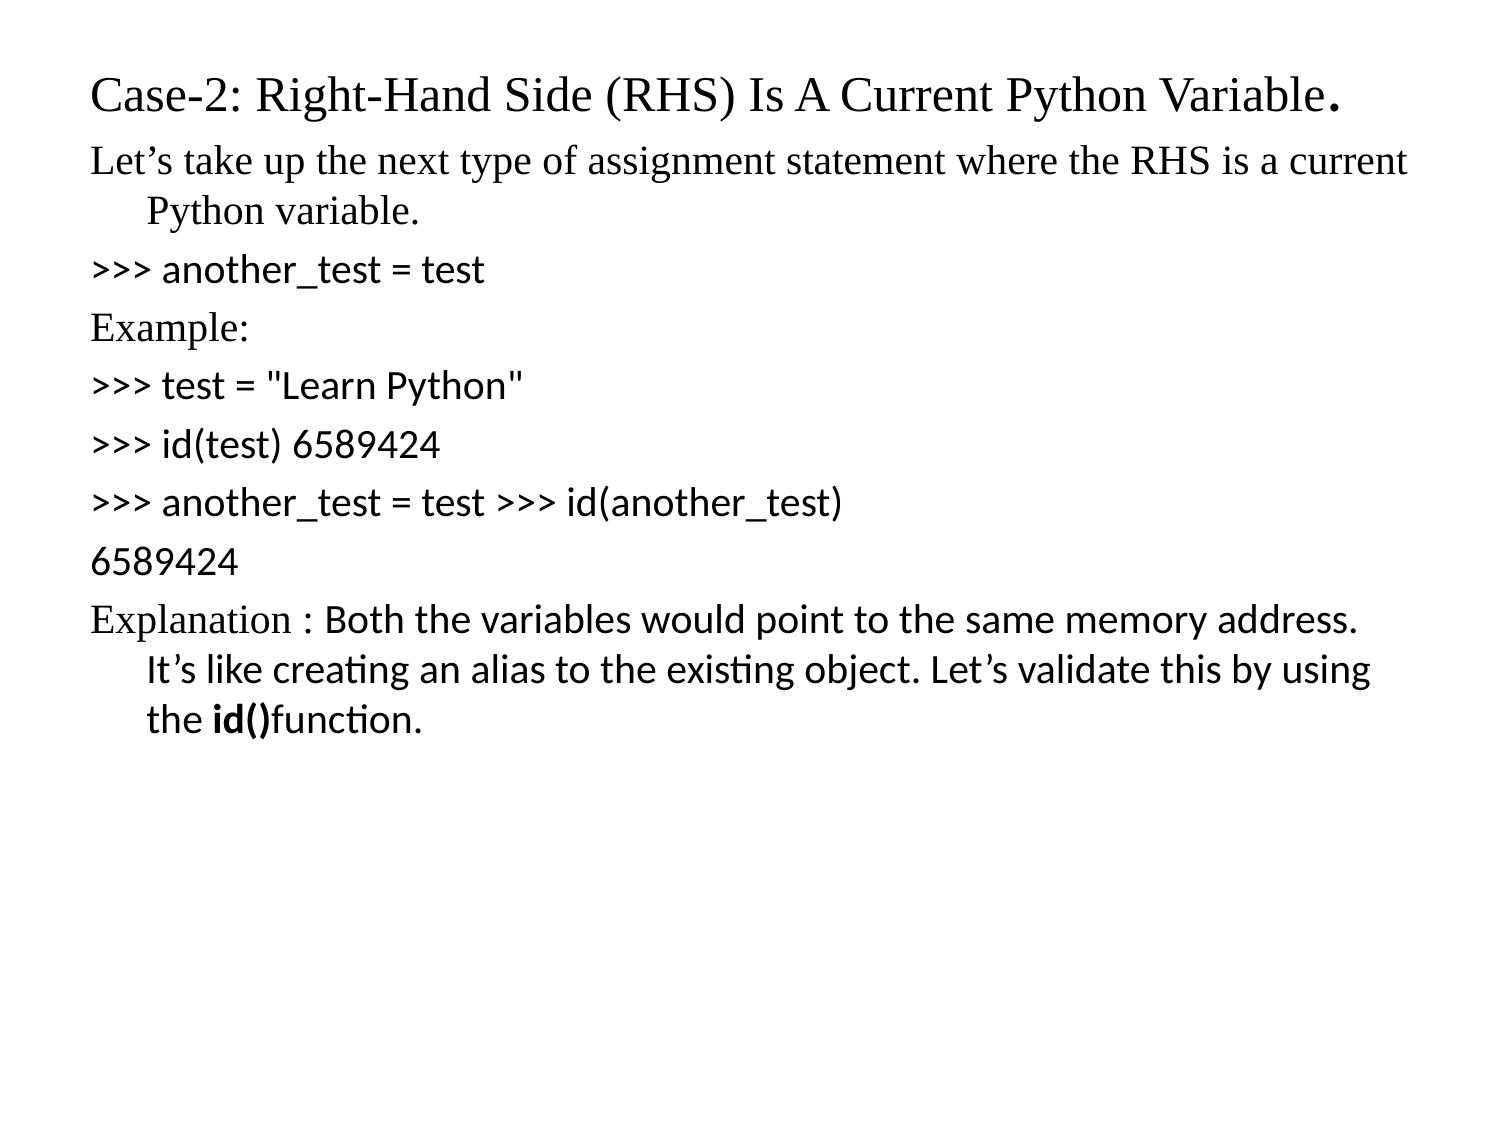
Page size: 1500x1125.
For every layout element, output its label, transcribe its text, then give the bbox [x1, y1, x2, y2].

list Case-2: Right-Hand Side (RHS) Is A Current Python Variable. Let’s take up the next type of assignment statement where the RHS is a current Python variable. >>> another_test = test Example: >>> test = "Learn Python" >>> id(test) 6589424 >>> another_test = test >>> id(another_test) 6589424 Explanation : Both the variables would point to the same memory address. It’s like creating an alias to the existing object. Let’s validate this by using the id()function. [75, 37, 1425, 1005]
